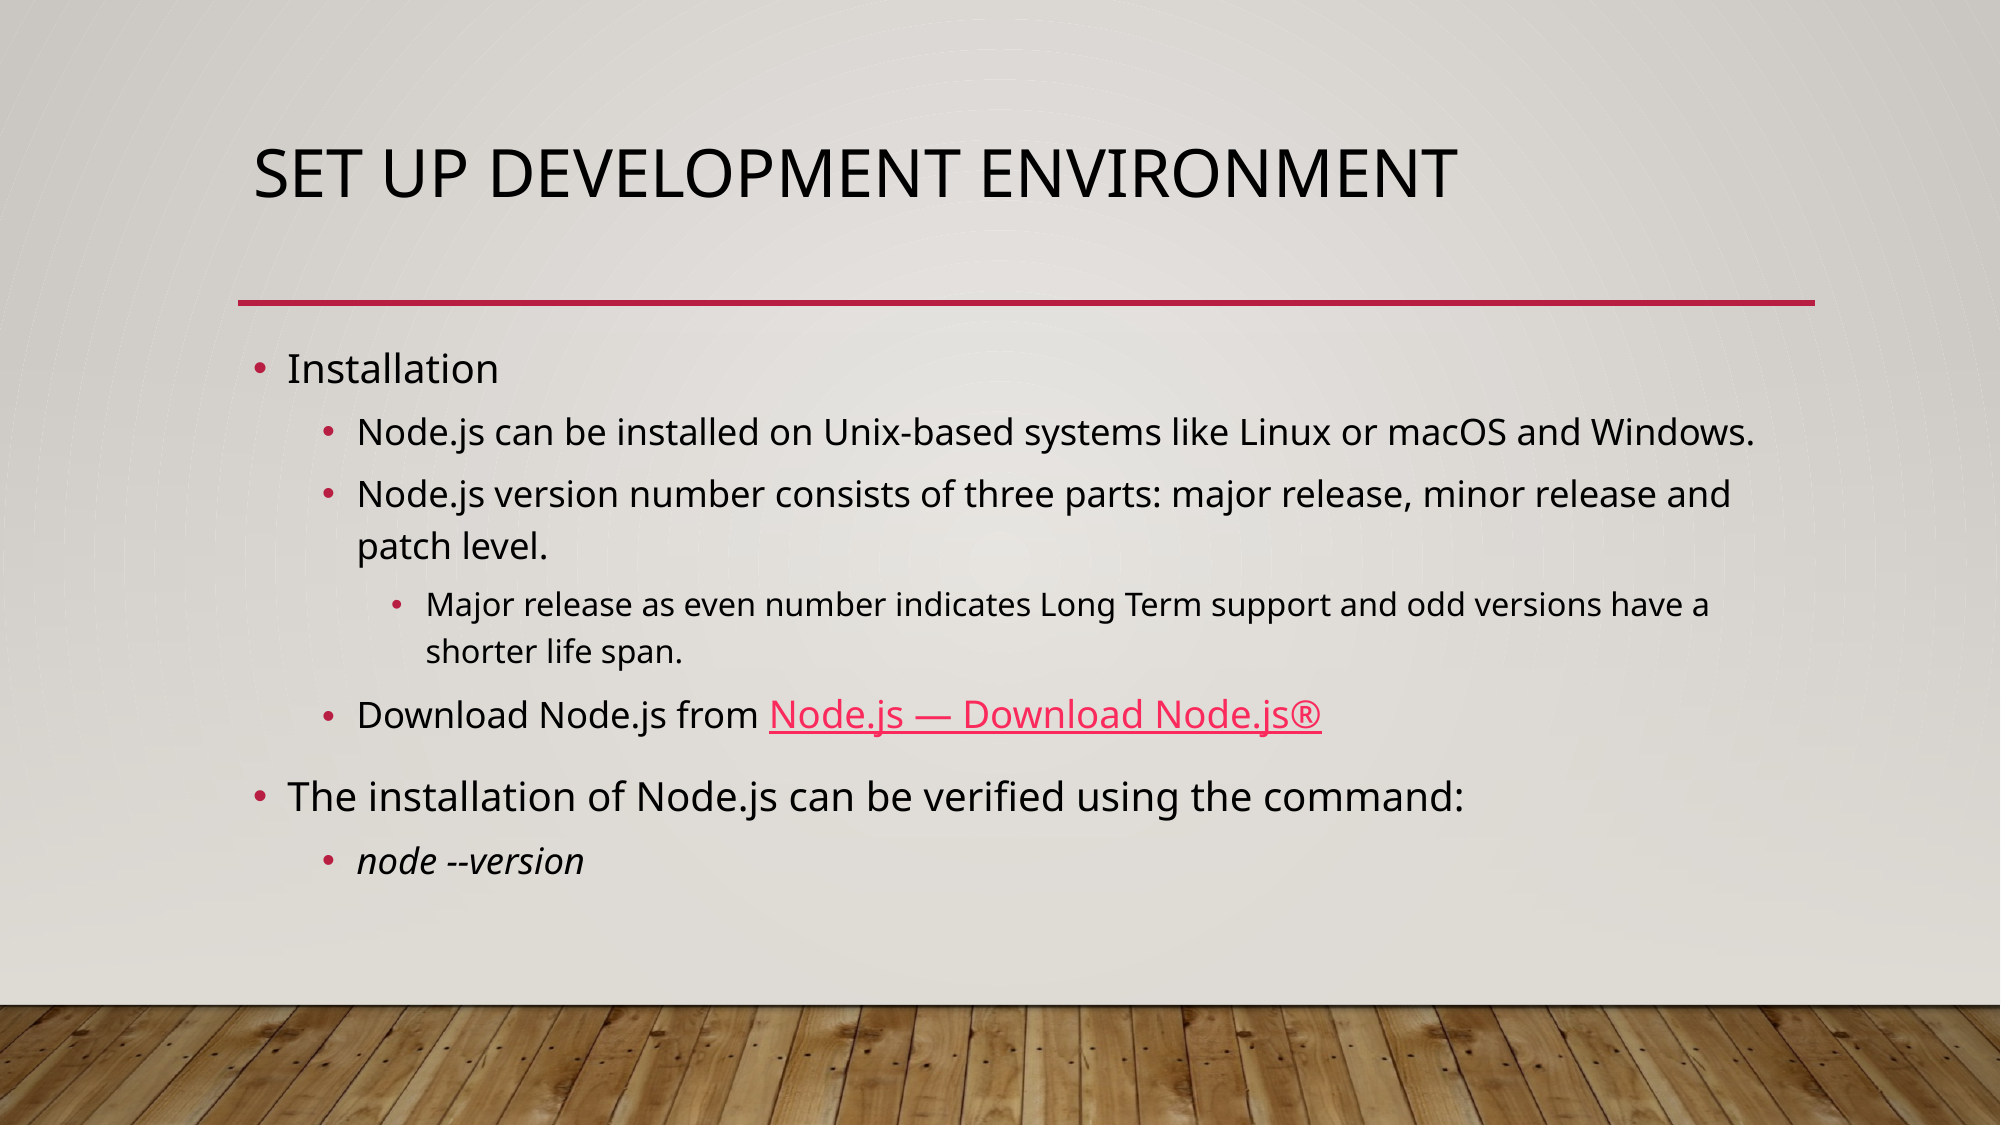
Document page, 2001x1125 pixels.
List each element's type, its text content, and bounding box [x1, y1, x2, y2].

picture [0, 1005, 2000, 1125]
list Installation Node.js can be installed on Unix-based systems like Linux or macOS and Windows. Node.js version number consists of three parts: major release, minor release and patch level. Major release as even number indicates Long Term support and odd versions have a shorter life span. Download Node.js from Node.js — Download Node.js® The installation of Node.js can be verified using the command: node --version [238, 330, 1814, 897]
title Set Up Development Environment [238, 131, 1814, 305]
